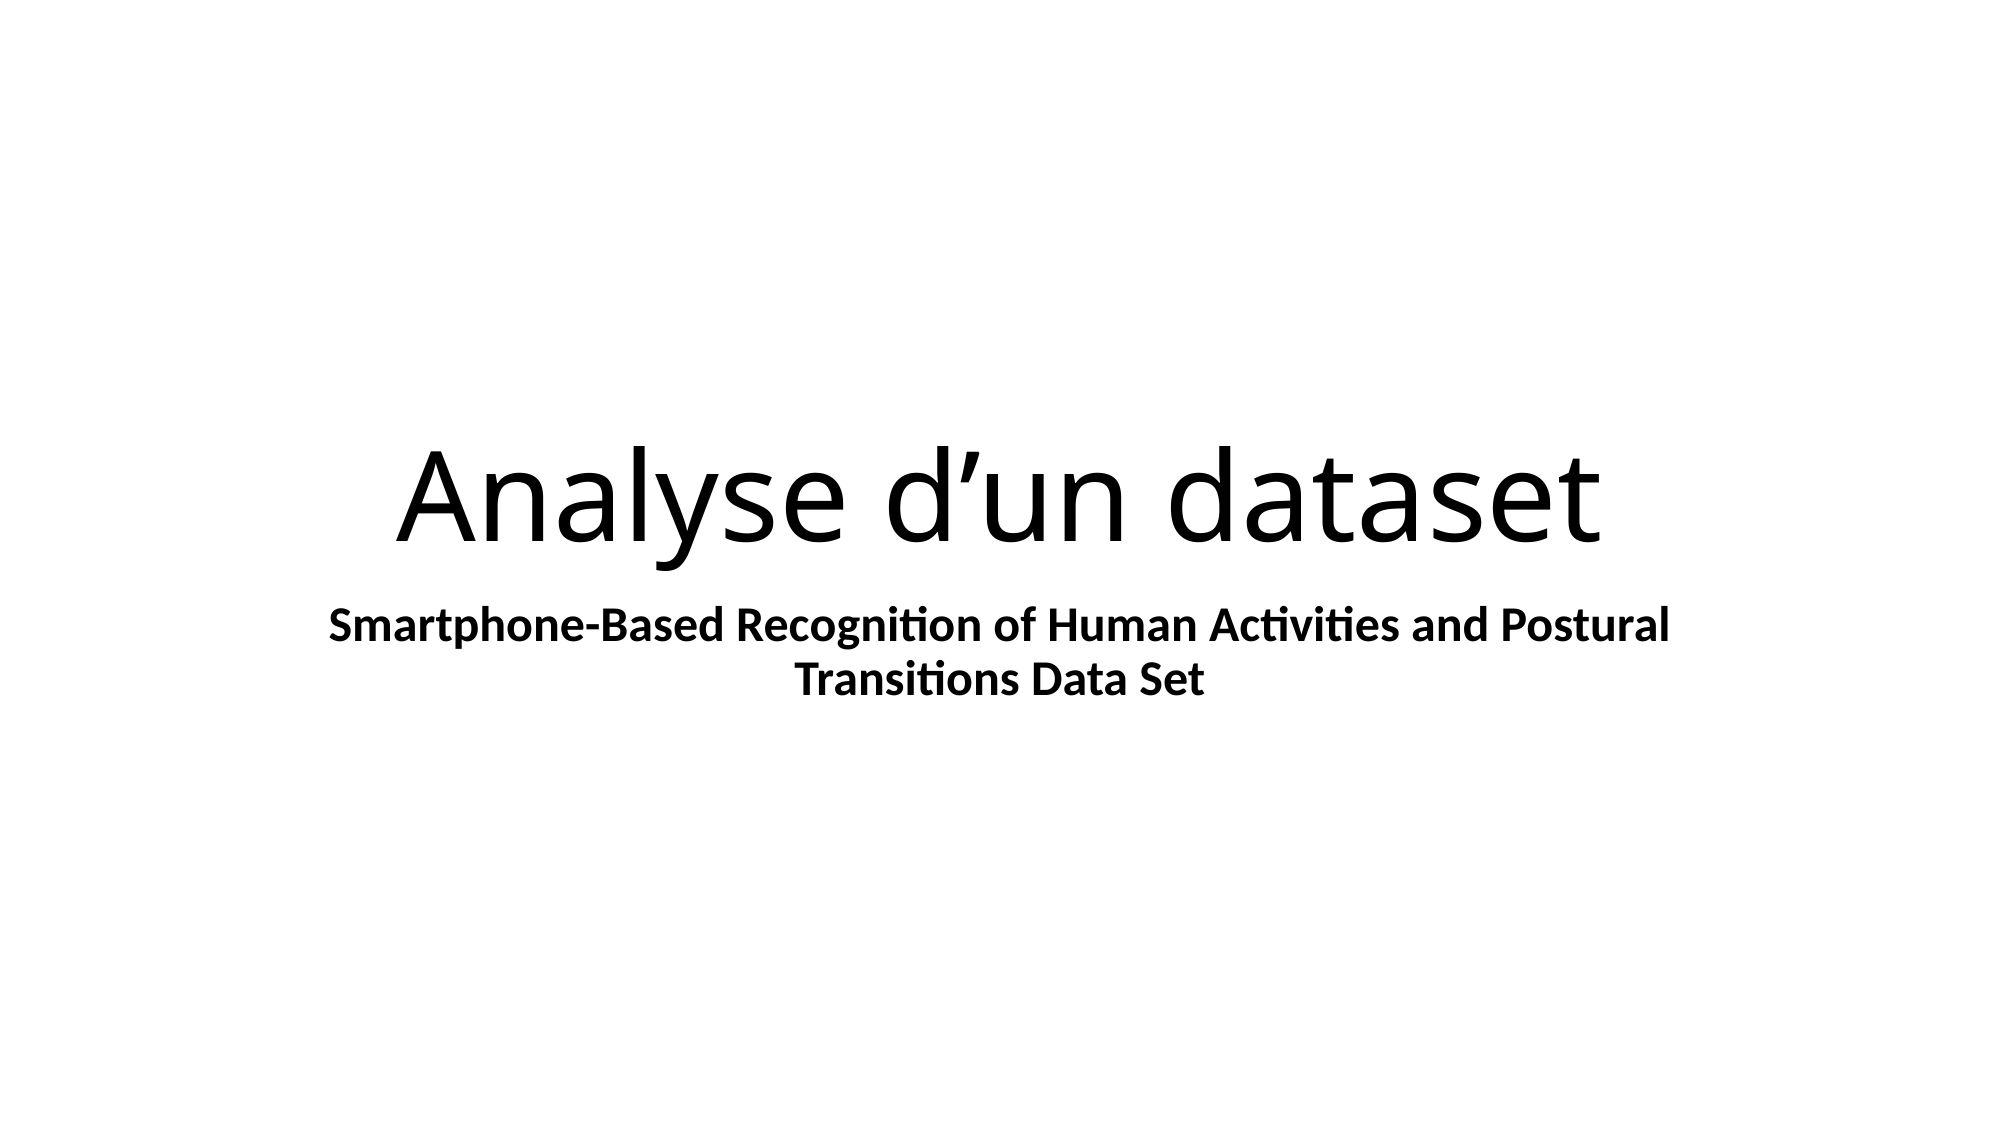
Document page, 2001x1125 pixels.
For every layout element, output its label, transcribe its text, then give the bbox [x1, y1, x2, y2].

subtitle Smartphone-Based Recognition of Human Activities and Postural Transitions Data Set [249, 590, 1750, 863]
title Analyse d’un dataset [249, 184, 1750, 576]
